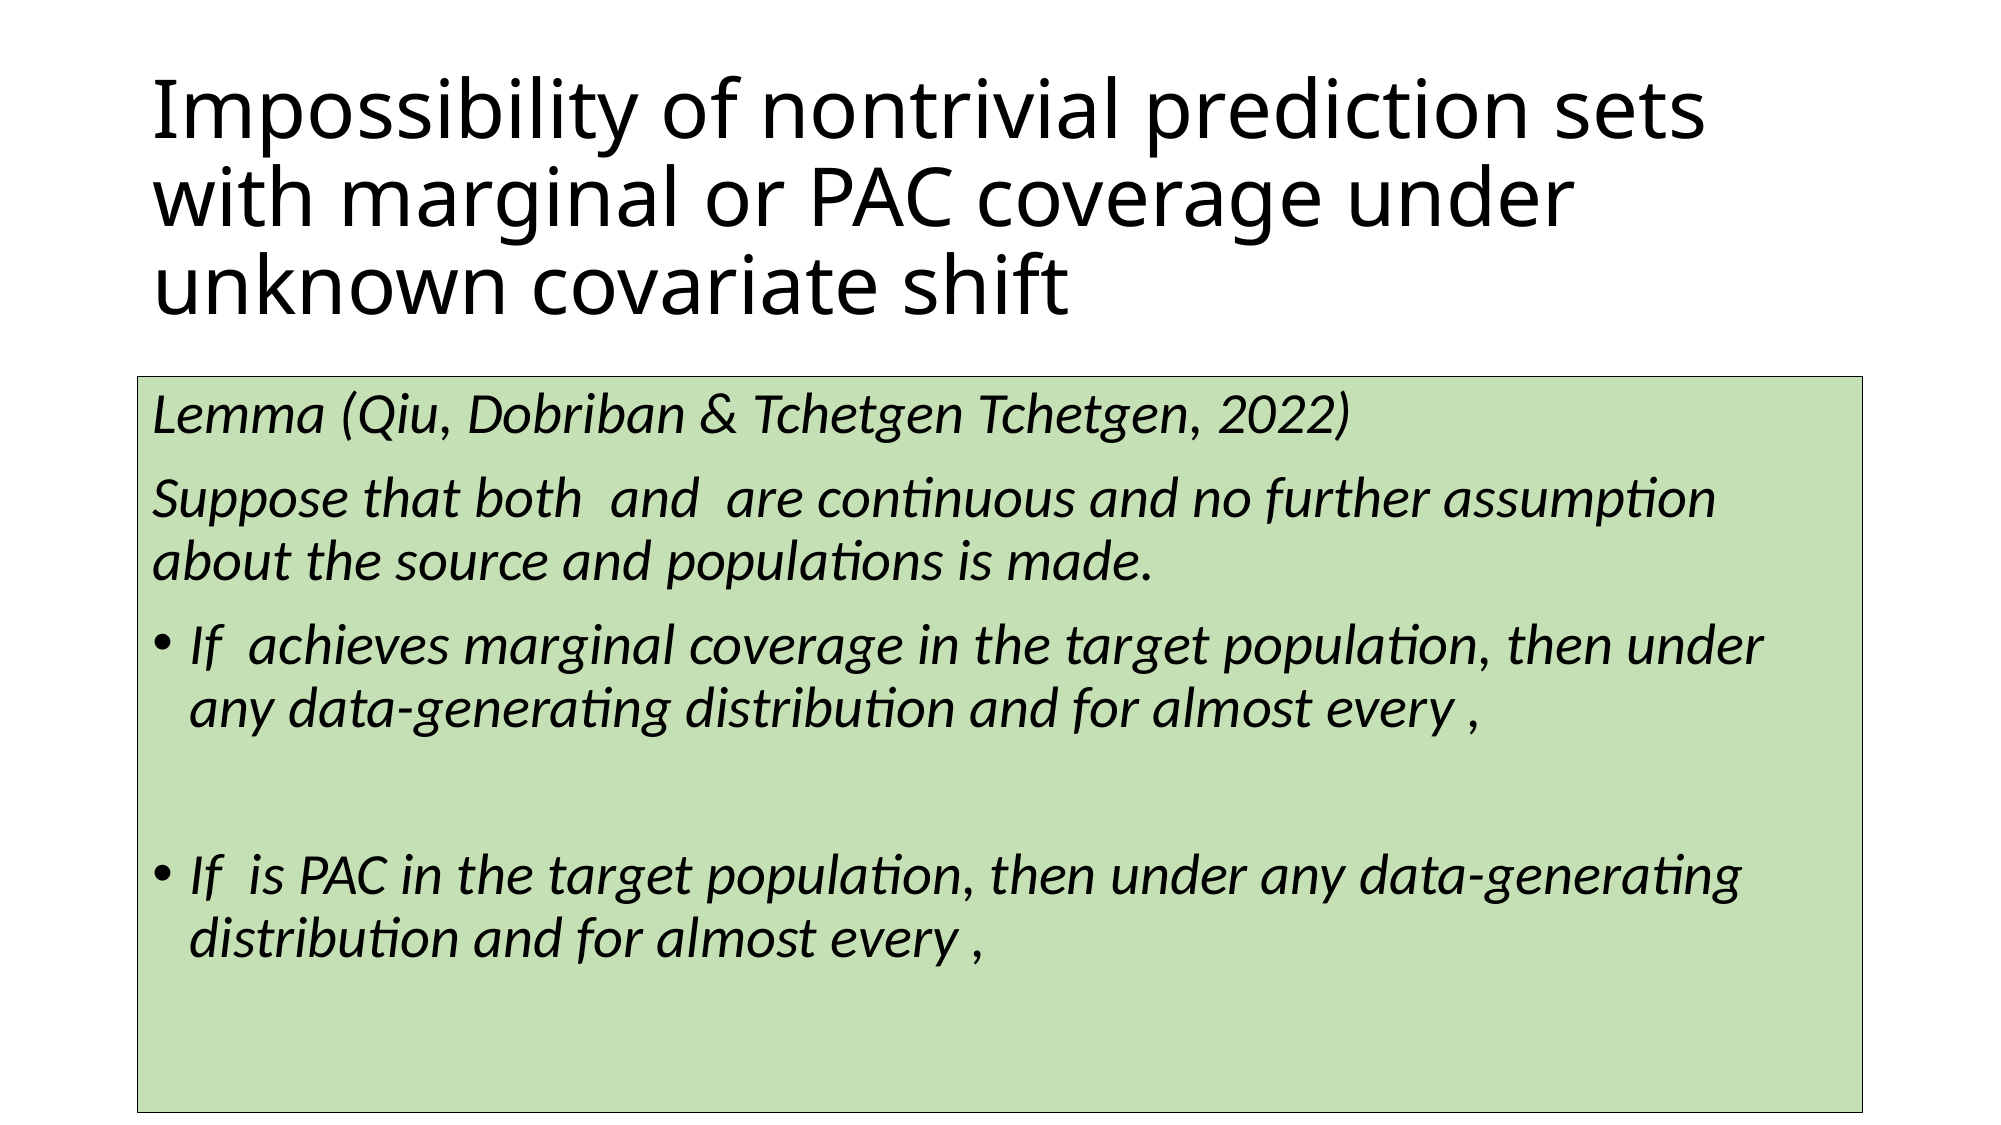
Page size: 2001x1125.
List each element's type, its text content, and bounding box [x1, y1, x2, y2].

title Impossibility of nontrivial prediction sets with marginal or PAC coverage under unknown covariate shift [137, 59, 1863, 341]
